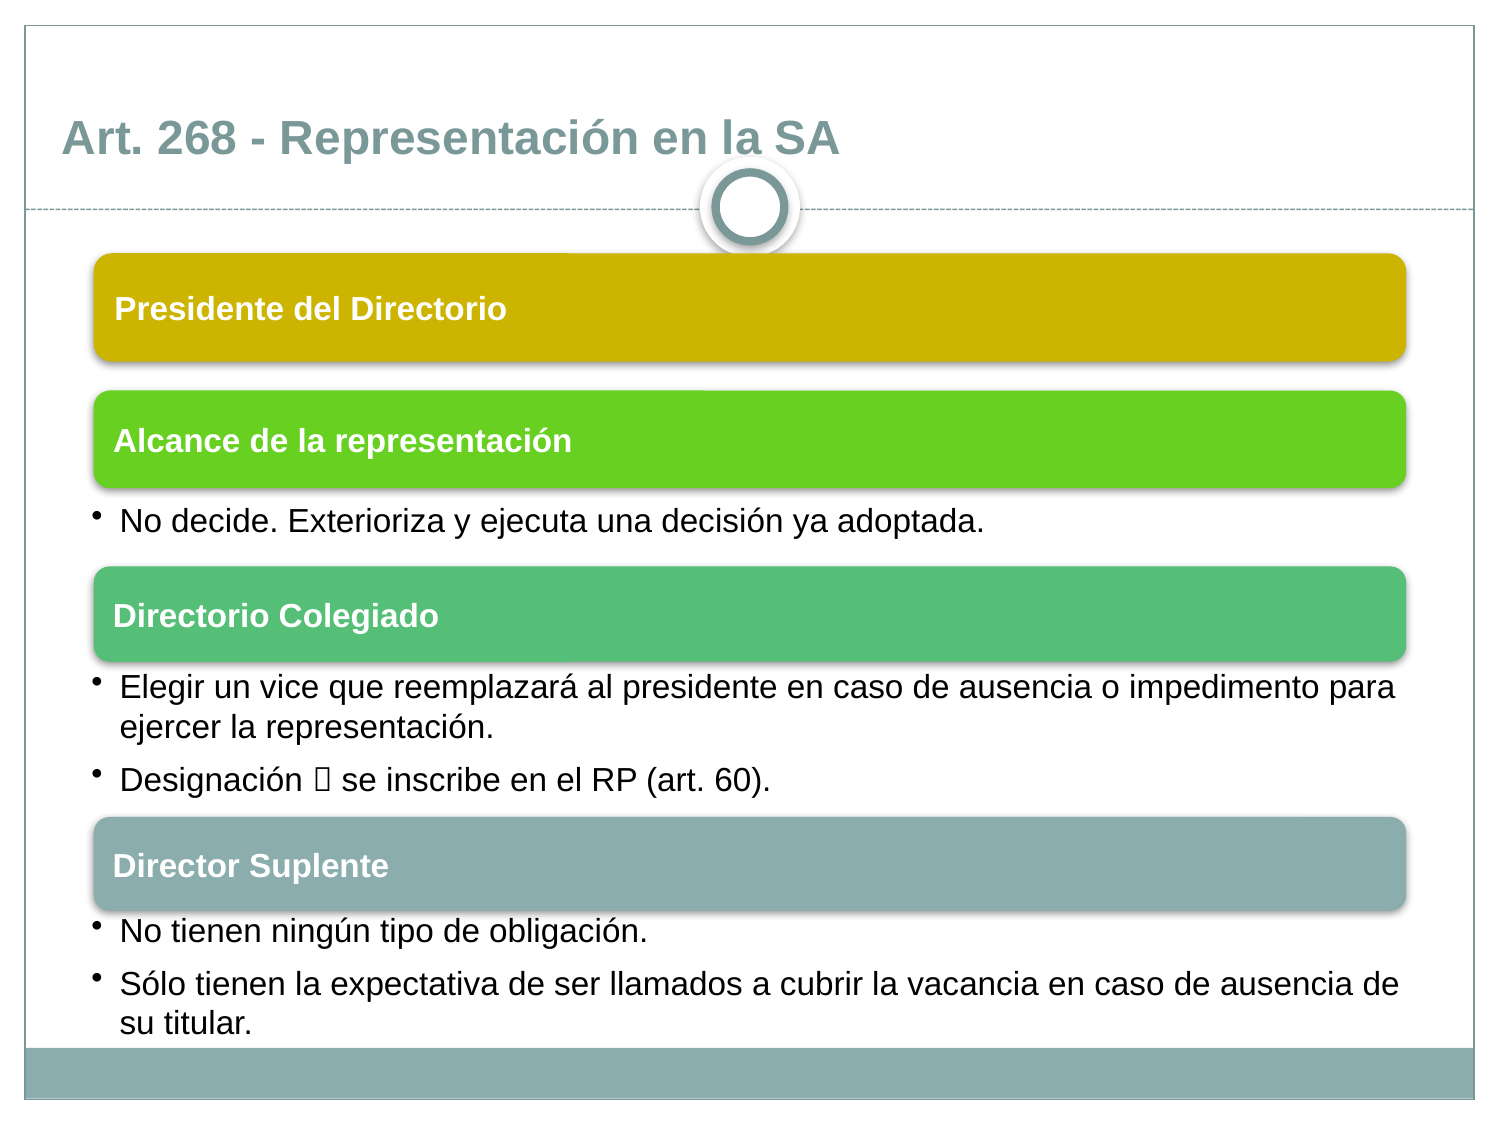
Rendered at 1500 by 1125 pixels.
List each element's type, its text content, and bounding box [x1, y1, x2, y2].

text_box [46, 228, 1454, 1079]
text_box Art. 268 - Representación en la SA [46, 46, 1447, 172]
